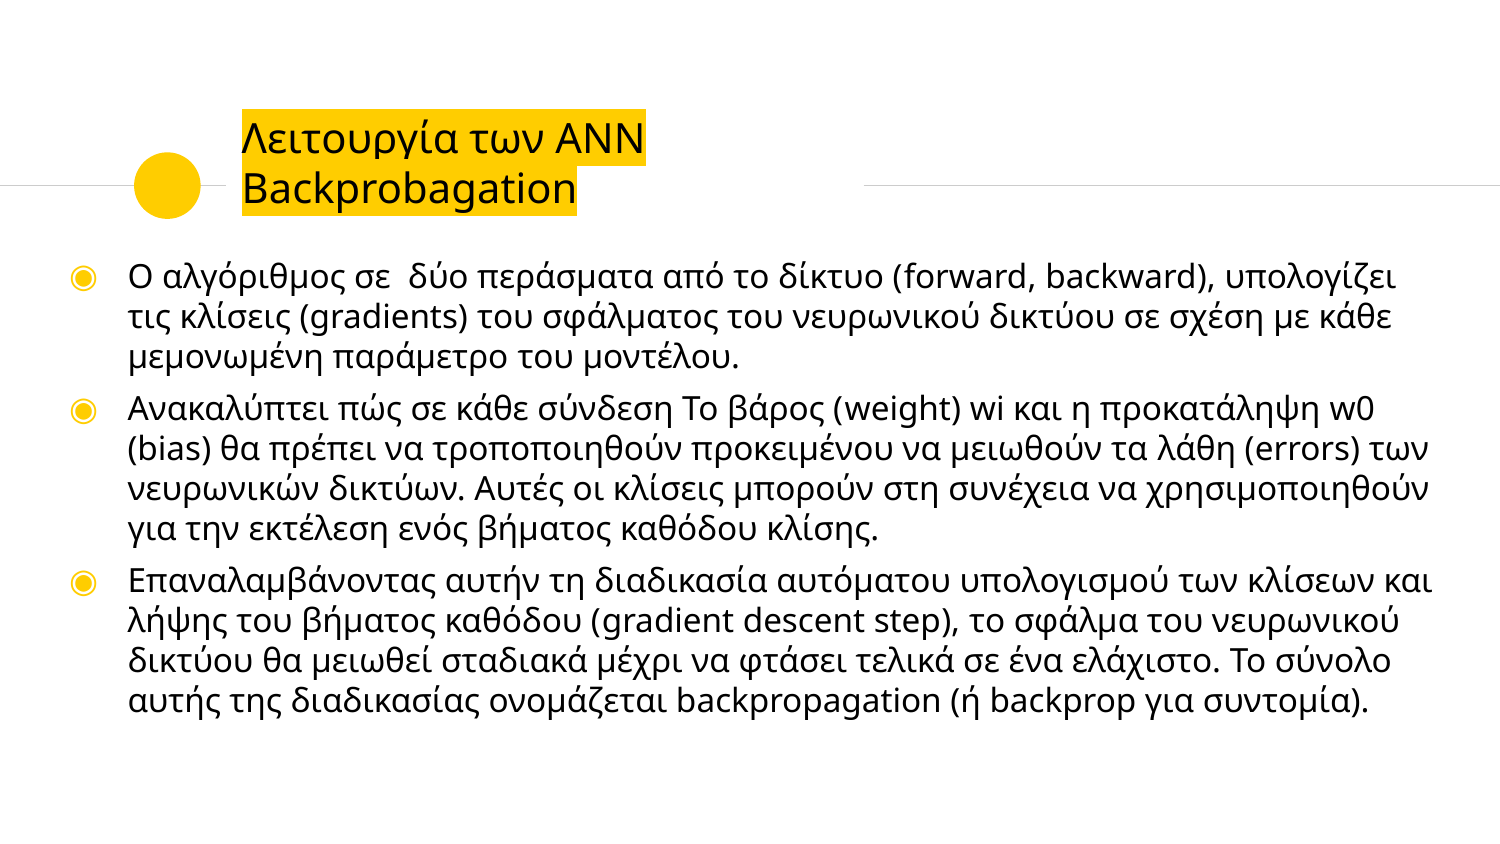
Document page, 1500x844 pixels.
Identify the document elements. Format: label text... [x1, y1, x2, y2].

title Λειτουργία των ΑΝΝ Backprobagation [226, 151, 863, 223]
list Ο αλγόριθμος σε δύο περάσματα από το δίκτυο (forward, backward), υπολογίζει τις κλίσεις (gradients) του σφάλματος του νευρωνικού δικτύου σε σχέση με κάθε μεμονωμένη παράμετρο του μοντέλου. Ανακαλύπτει πώς σε κάθε σύνδεση Το βάρος (weight) wi και η προκατάληψη w0 (bias) θα πρέπει να τροποποιηθούν προκειμένου να μειωθούν τα λάθη (errors) των νευρωνικών δικτύων. Αυτές οι κλίσεις μπορούν στη συνέχεια να χρησιμοποιηθούν για την εκτέλεση ενός βήματος καθόδου κλίσης. Επαναλαμβάνοντας αυτήν τη διαδικασία αυτόματου υπολογισμού των κλίσεων και λήψης του βήματος καθόδου (gradient descent step), το σφάλμα του νευρωνικού δικτύου θα μειωθεί σταδιακά μέχρι να φτάσει τελικά σε ένα ελάχιστο. Το σύνολο αυτής της διαδικασίας ονομάζεται backpropagation (ή backprop για συντομία). [37, 239, 1463, 770]
